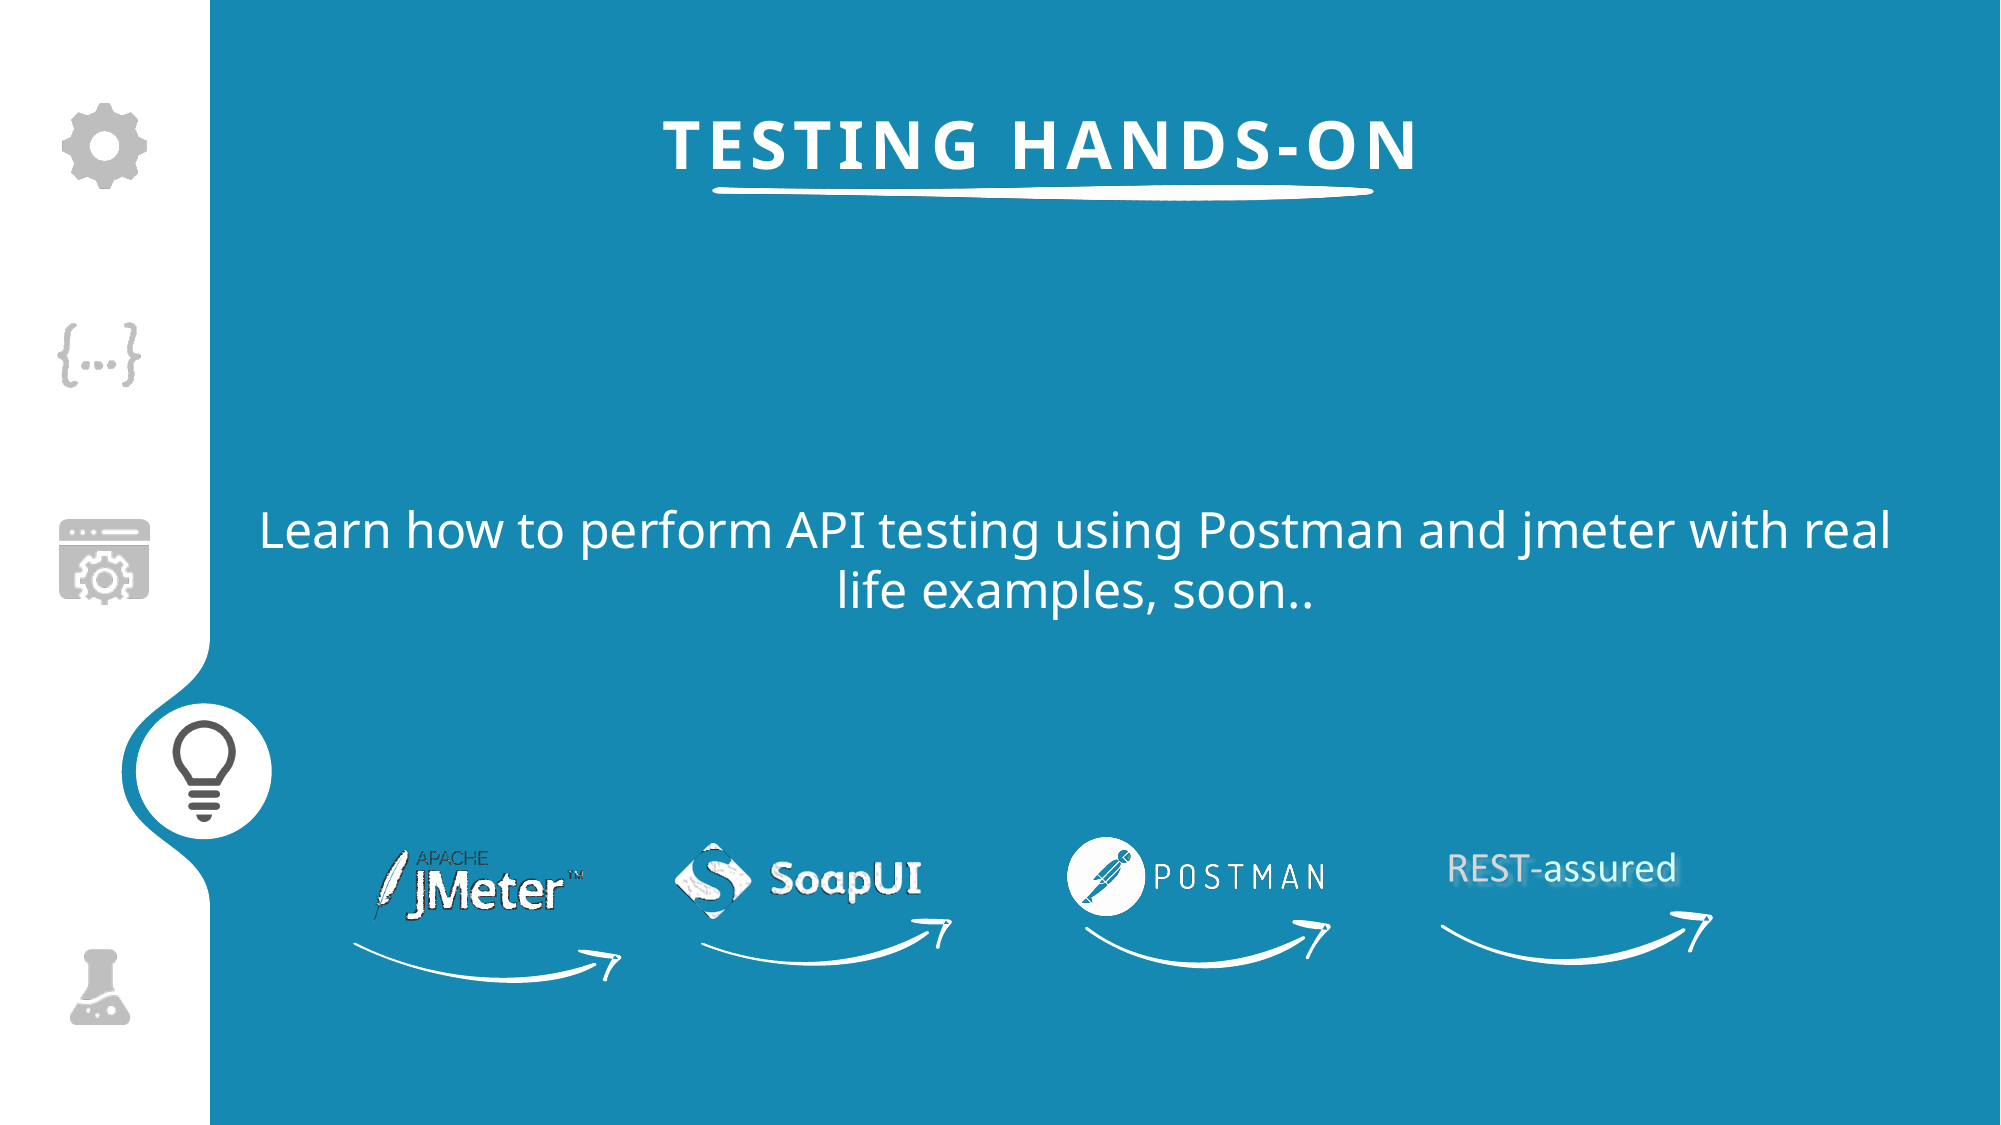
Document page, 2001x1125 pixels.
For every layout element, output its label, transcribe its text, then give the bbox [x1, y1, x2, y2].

picture [1047, 817, 1343, 936]
picture [69, 949, 131, 1025]
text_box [1454, 929, 1699, 986]
text_box TESTING HANDS-ON [647, 95, 1459, 191]
picture [675, 843, 921, 919]
picture [712, 176, 1374, 210]
text_box [0, 0, 211, 1125]
picture [1419, 827, 1714, 929]
text_box Learn how to perform API testing using Postman and jmeter with real life examples, soon.. [230, 491, 1922, 627]
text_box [359, 907, 616, 995]
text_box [135, 703, 272, 840]
picture [373, 850, 583, 907]
picture [45, 715, 135, 835]
picture [44, 86, 164, 206]
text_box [1099, 936, 1317, 989]
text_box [708, 887, 945, 980]
picture [49, 317, 153, 395]
picture [59, 519, 150, 605]
